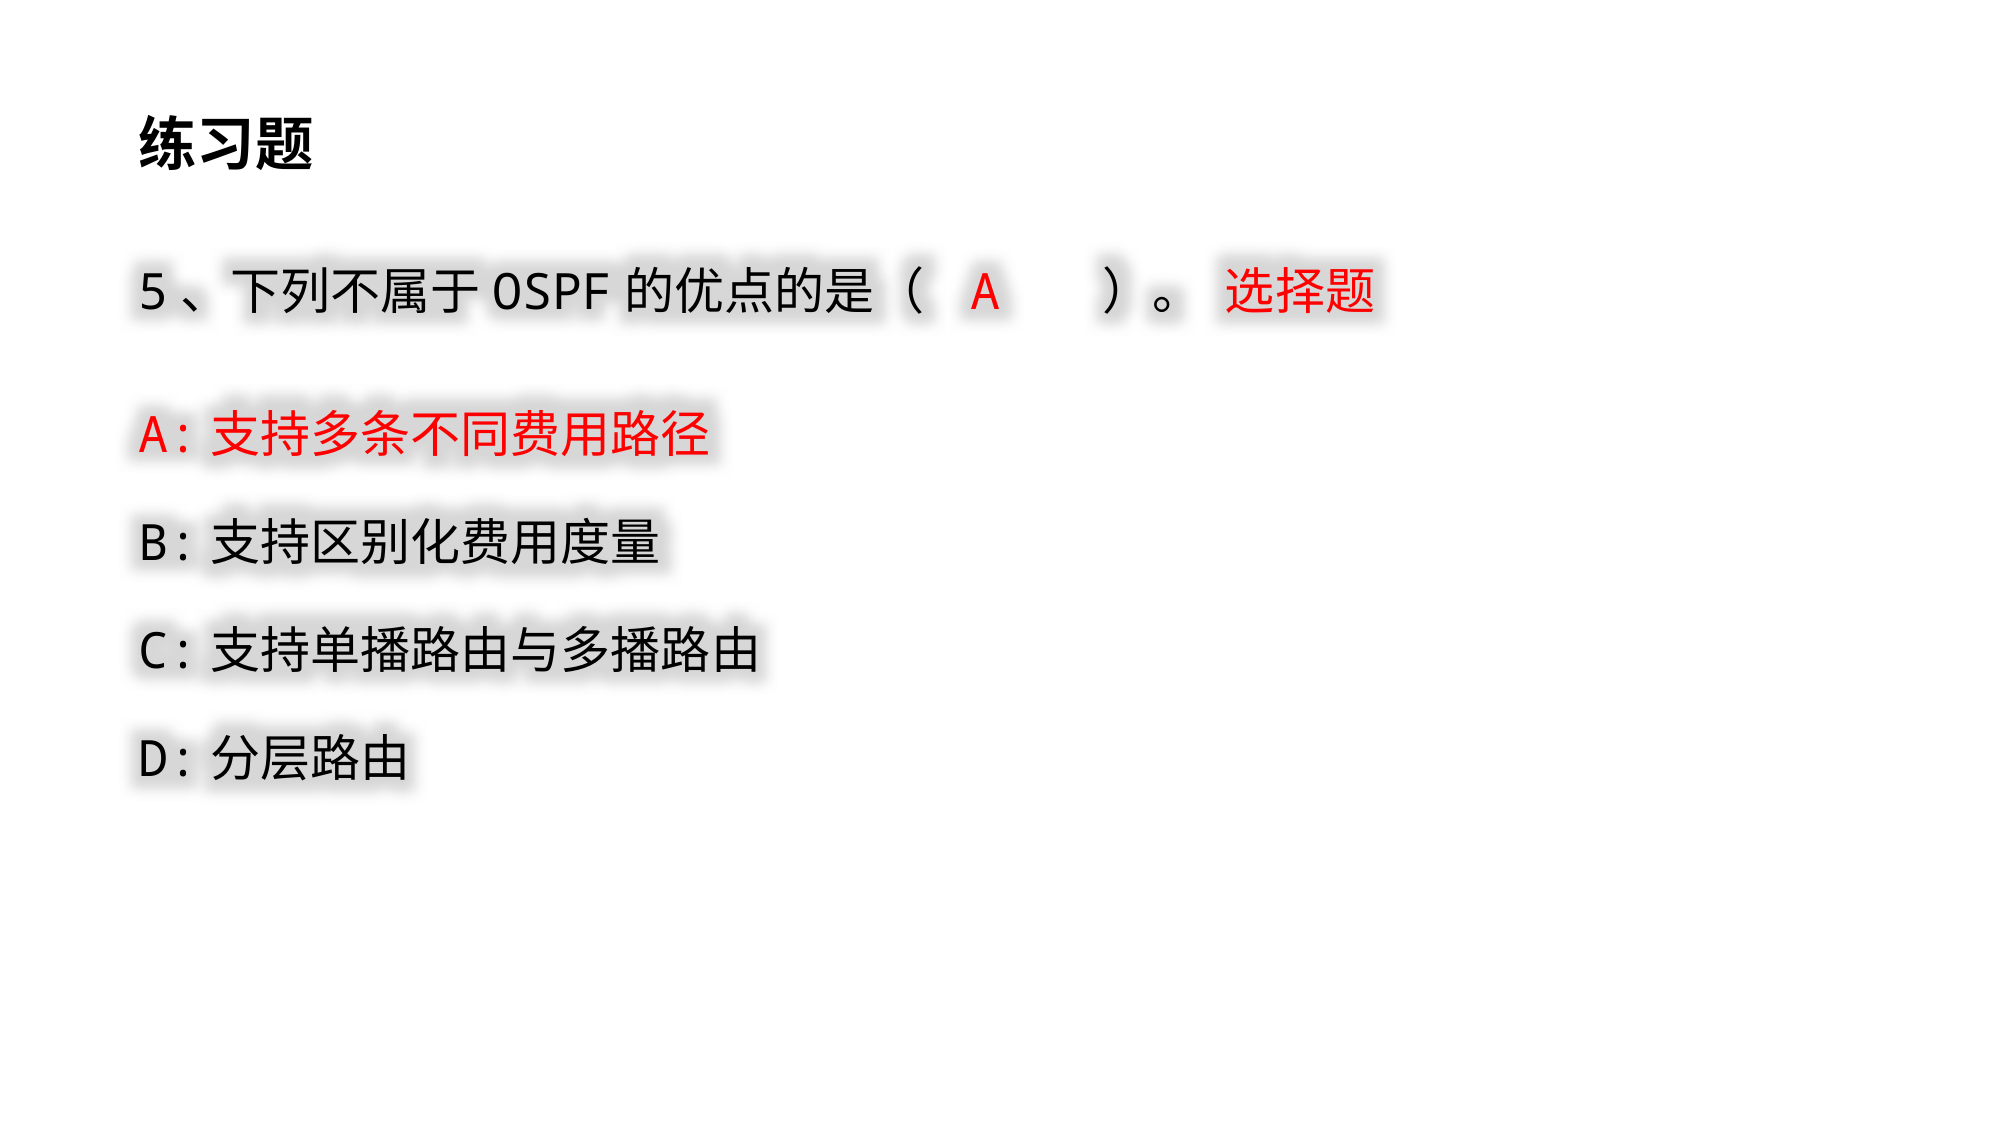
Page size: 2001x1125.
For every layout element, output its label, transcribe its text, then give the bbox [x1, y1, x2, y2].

text_box 练习题 [120, 97, 1568, 187]
text_box 5、下列不属于OSPF的优点的是（ A ）。 选择题 A:支持多条不同费用路径 B:支持区别化费用度量 C:支持单播路由与多播路由 D:分层路由 [120, 219, 1839, 1047]
